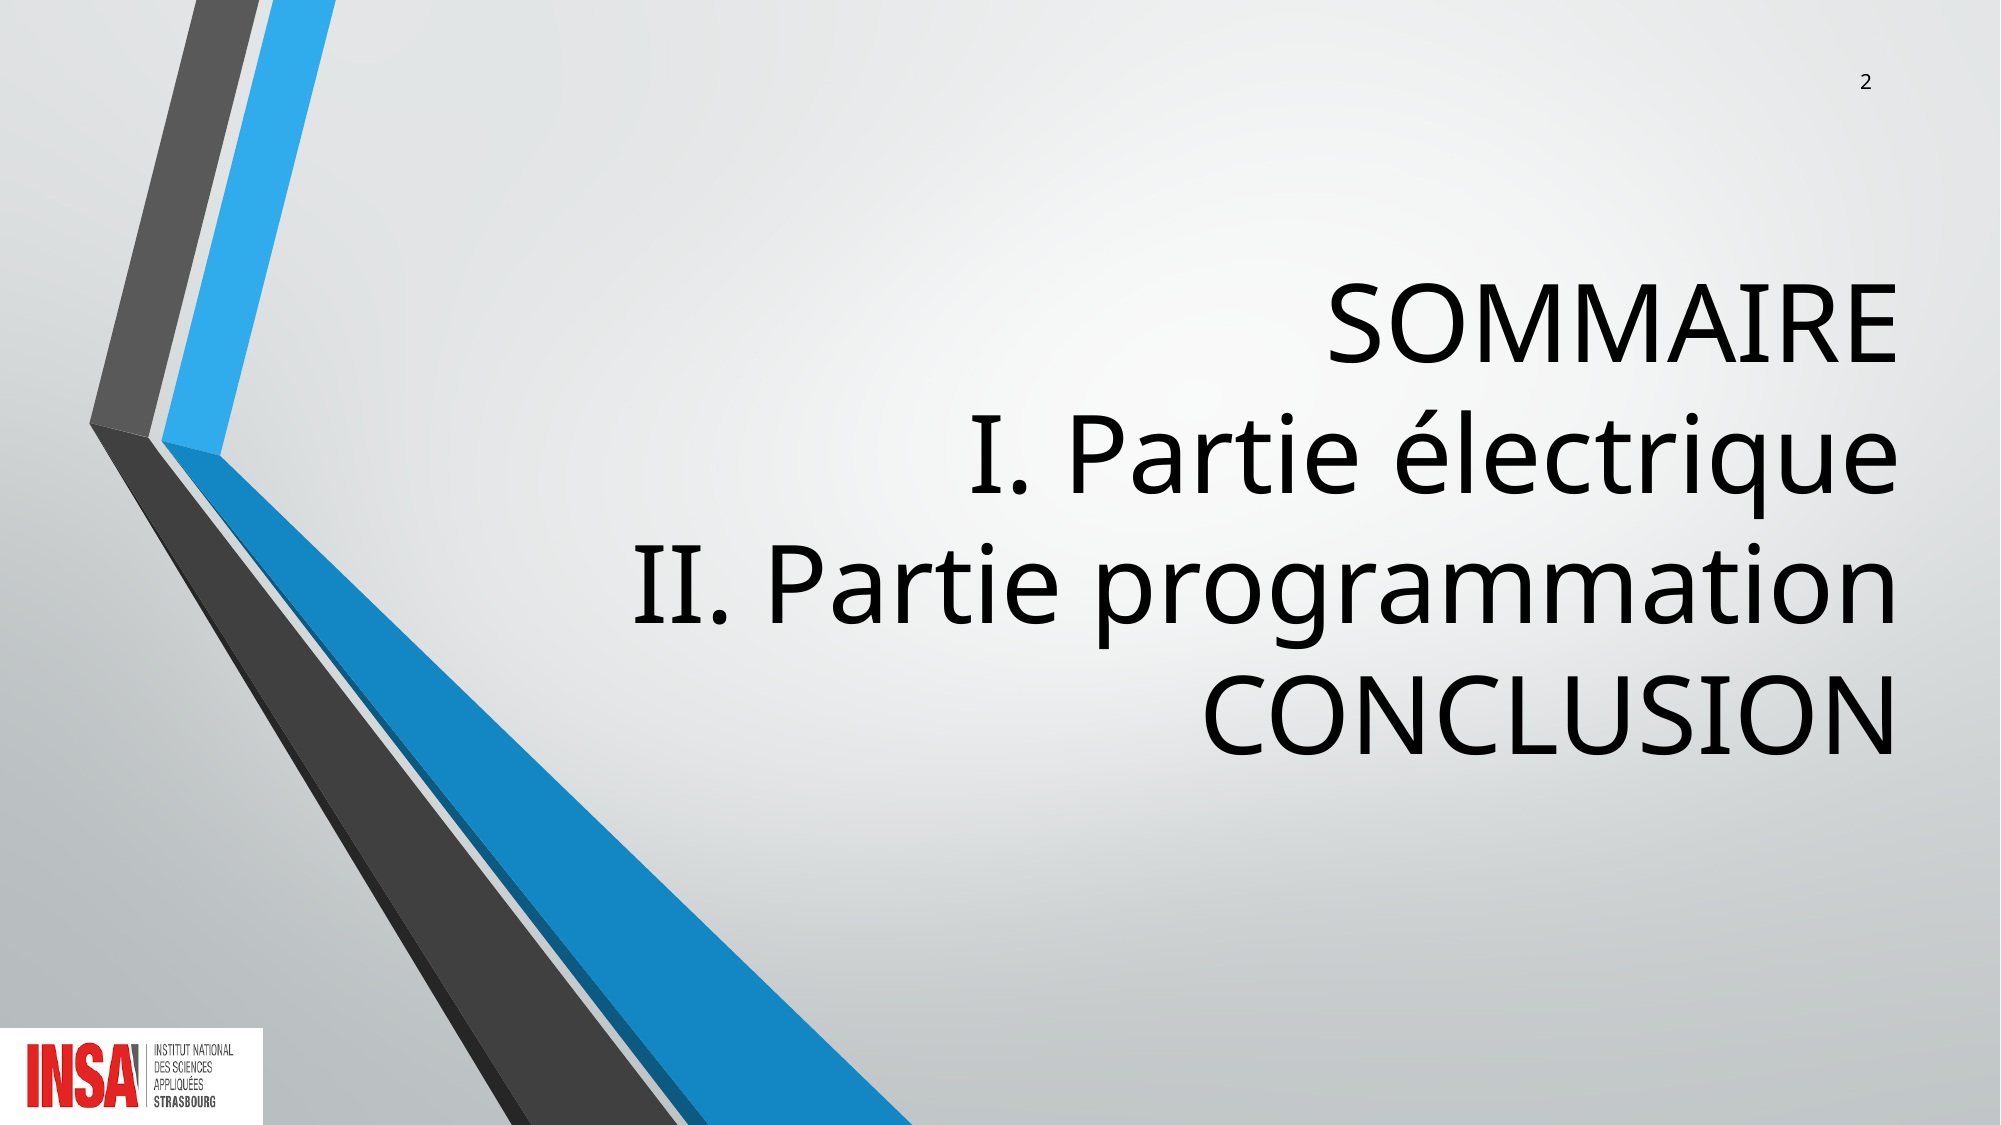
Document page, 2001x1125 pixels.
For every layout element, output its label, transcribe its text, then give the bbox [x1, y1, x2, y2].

slide_number 2 [1796, 52, 1887, 113]
picture [0, 1028, 263, 1125]
title SOMMAIRE I. Partie électrique II. Partie programmation CONCLUSION [583, 154, 1918, 784]
